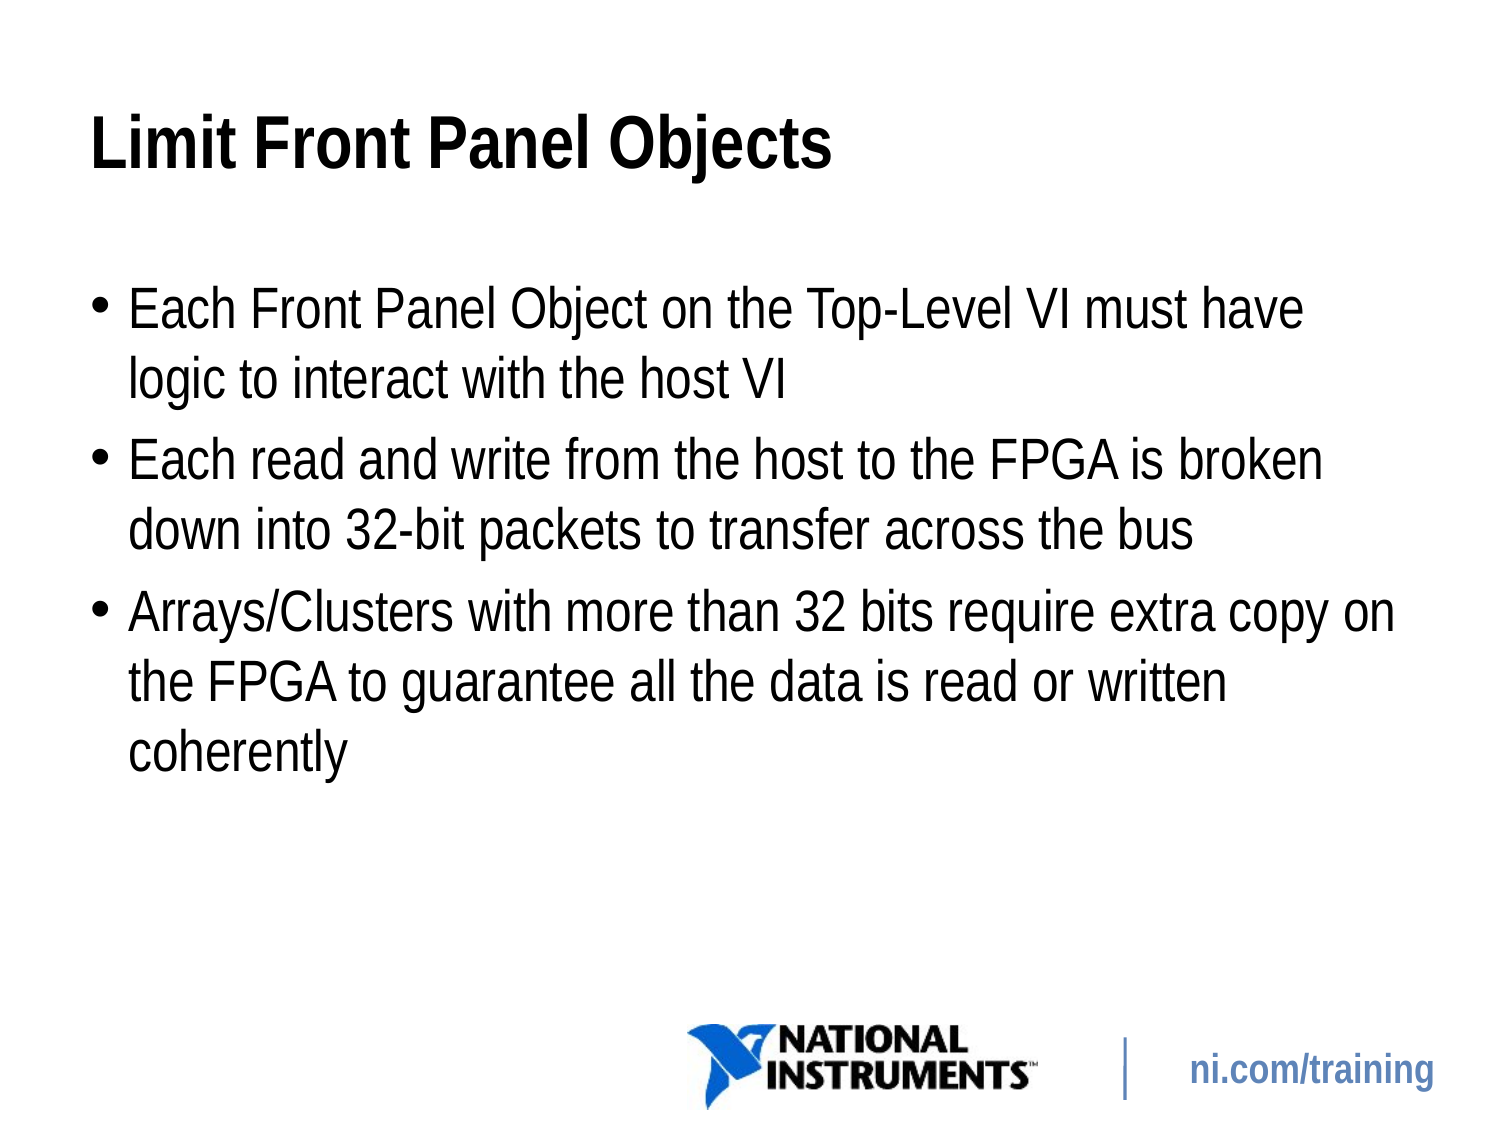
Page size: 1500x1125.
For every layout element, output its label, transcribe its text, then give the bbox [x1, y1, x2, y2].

list Each Front Panel Object on the Top-Level VI must have logic to interact with the host VI Each read and write from the host to the FPGA is broken down into 32-bit packets to transfer across the bus Arrays/Clusters with more than 32 bits require extra copy on the FPGA to guarantee all the data is read or written coherently [75, 262, 1425, 975]
title Limit Front Panel Objects [75, 45, 1425, 233]
picture [687, 1024, 1038, 1110]
